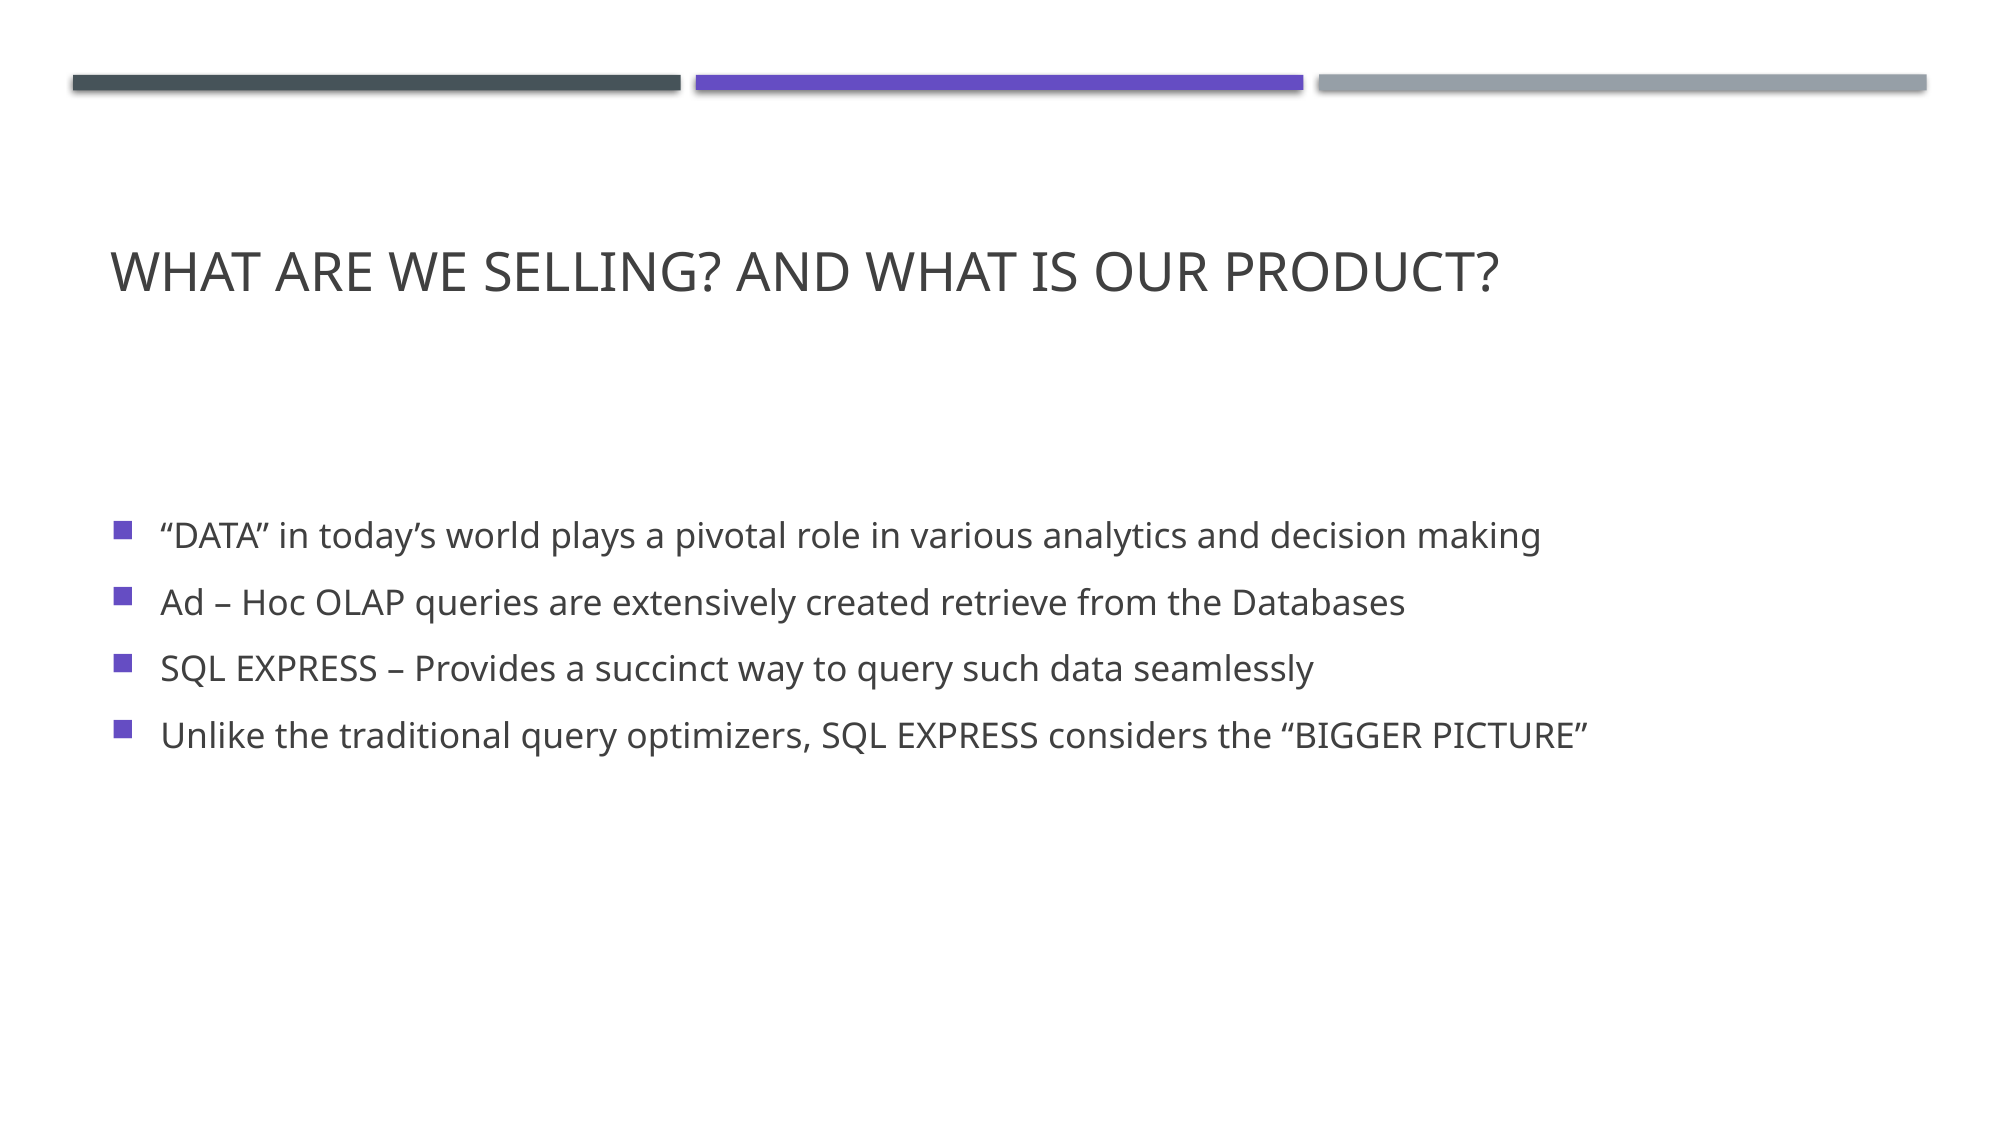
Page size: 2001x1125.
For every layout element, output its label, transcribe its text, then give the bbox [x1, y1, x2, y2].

title What Are we selling? And what is our product? [95, 115, 1905, 311]
list “DATA” in today’s world plays a pivotal role in various analytics and decision making Ad – Hoc OLAP queries are extensively created retrieve from the Databases SQL EXPRESS – Provides a succinct way to query such data seamlessly Unlike the traditional query optimizers, SQL EXPRESS considers the “BIGGER PICTURE” [95, 334, 1905, 930]
